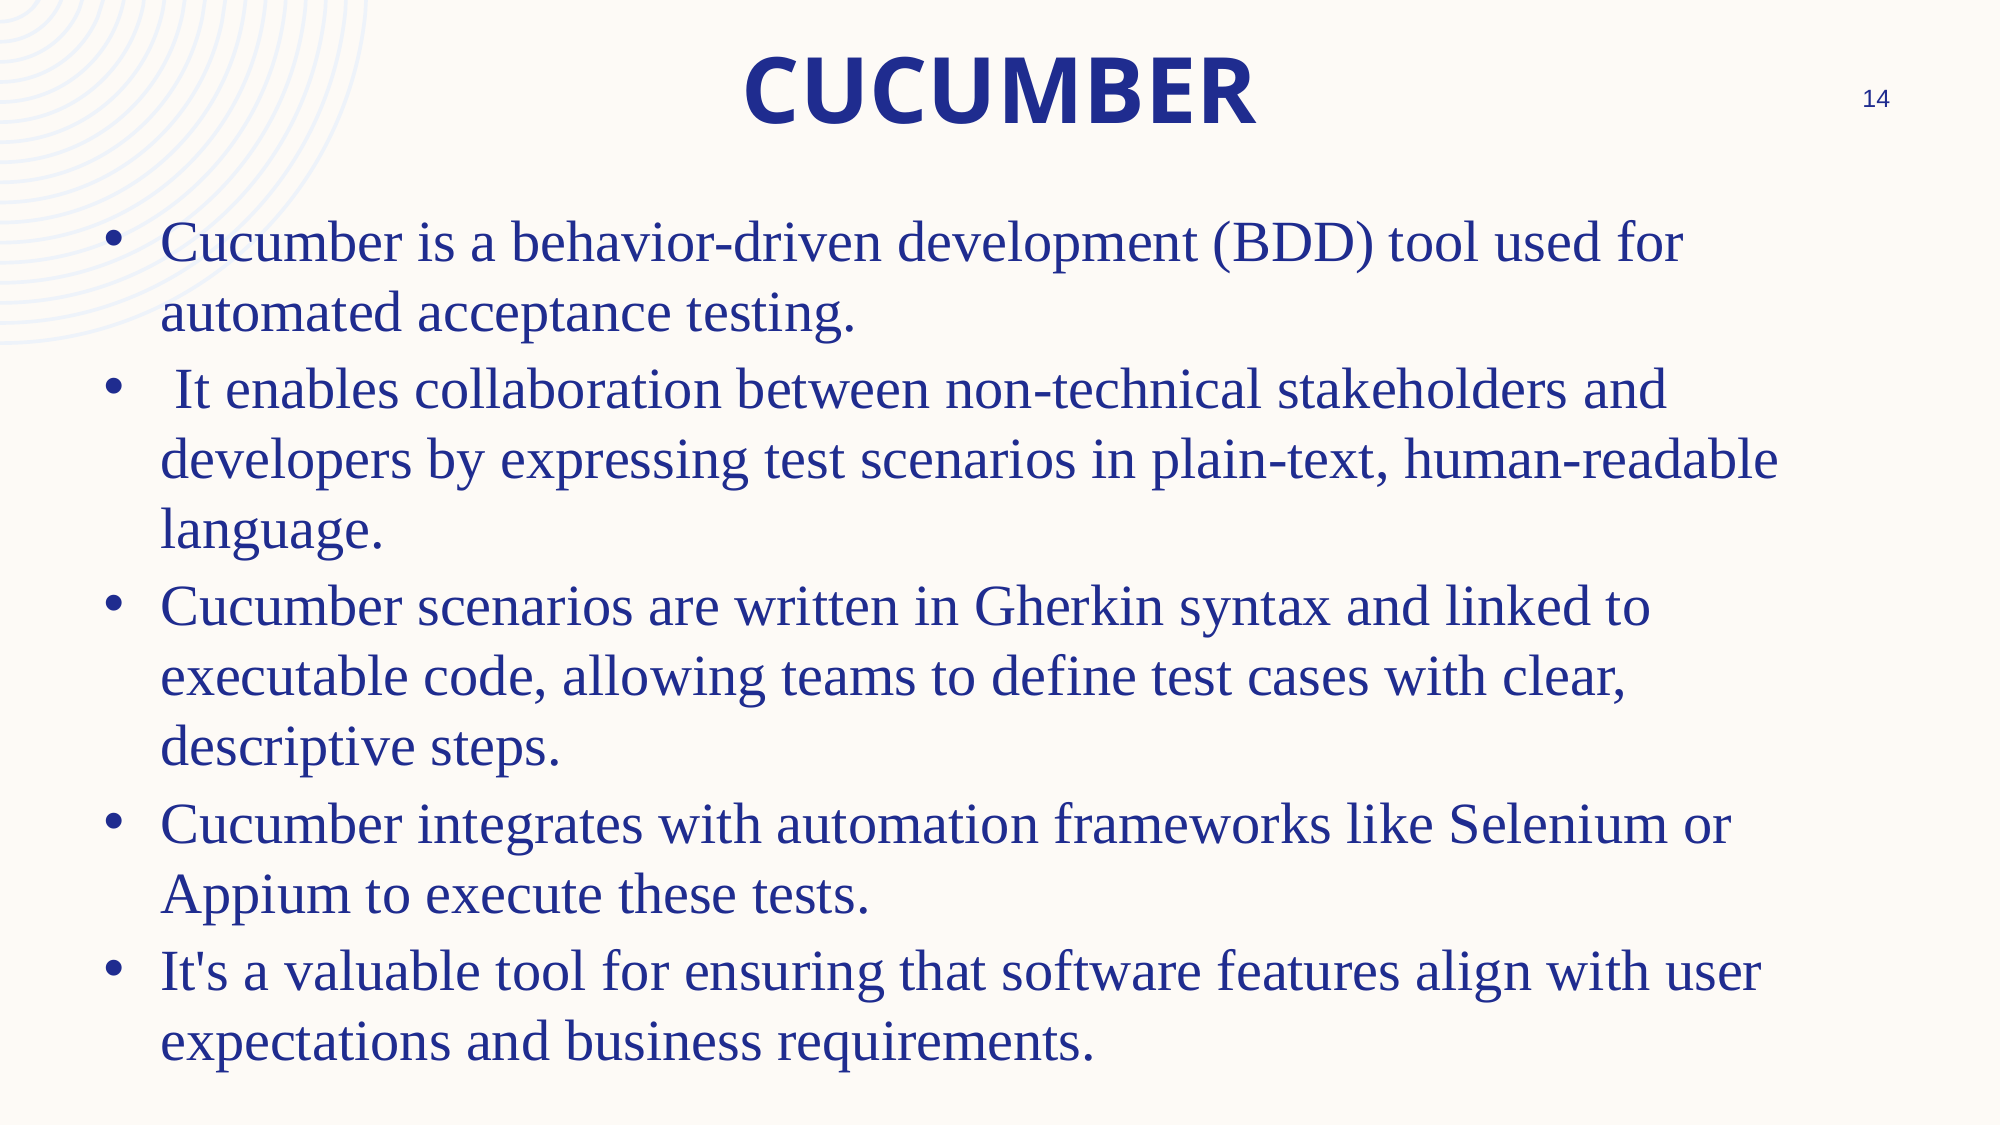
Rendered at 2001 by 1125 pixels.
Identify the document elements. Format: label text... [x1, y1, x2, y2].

slide_number 14 [1795, 75, 1958, 120]
title Cucumber [124, 88, 1875, 195]
list Cucumber is a behavior-driven development (BDD) tool used for automated acceptance testing. It enables collaboration between non-technical stakeholders and developers by expressing test scenarios in plain-text, human-readable language. Cucumber scenarios are written in Gherkin syntax and linked to executable code, allowing teams to define test cases with clear, descriptive steps. Cucumber integrates with automation frameworks like Selenium or Appium to execute these tests. It's a valuable tool for ensuring that software features align with user expectations and business requirements. [88, 195, 1913, 1073]
